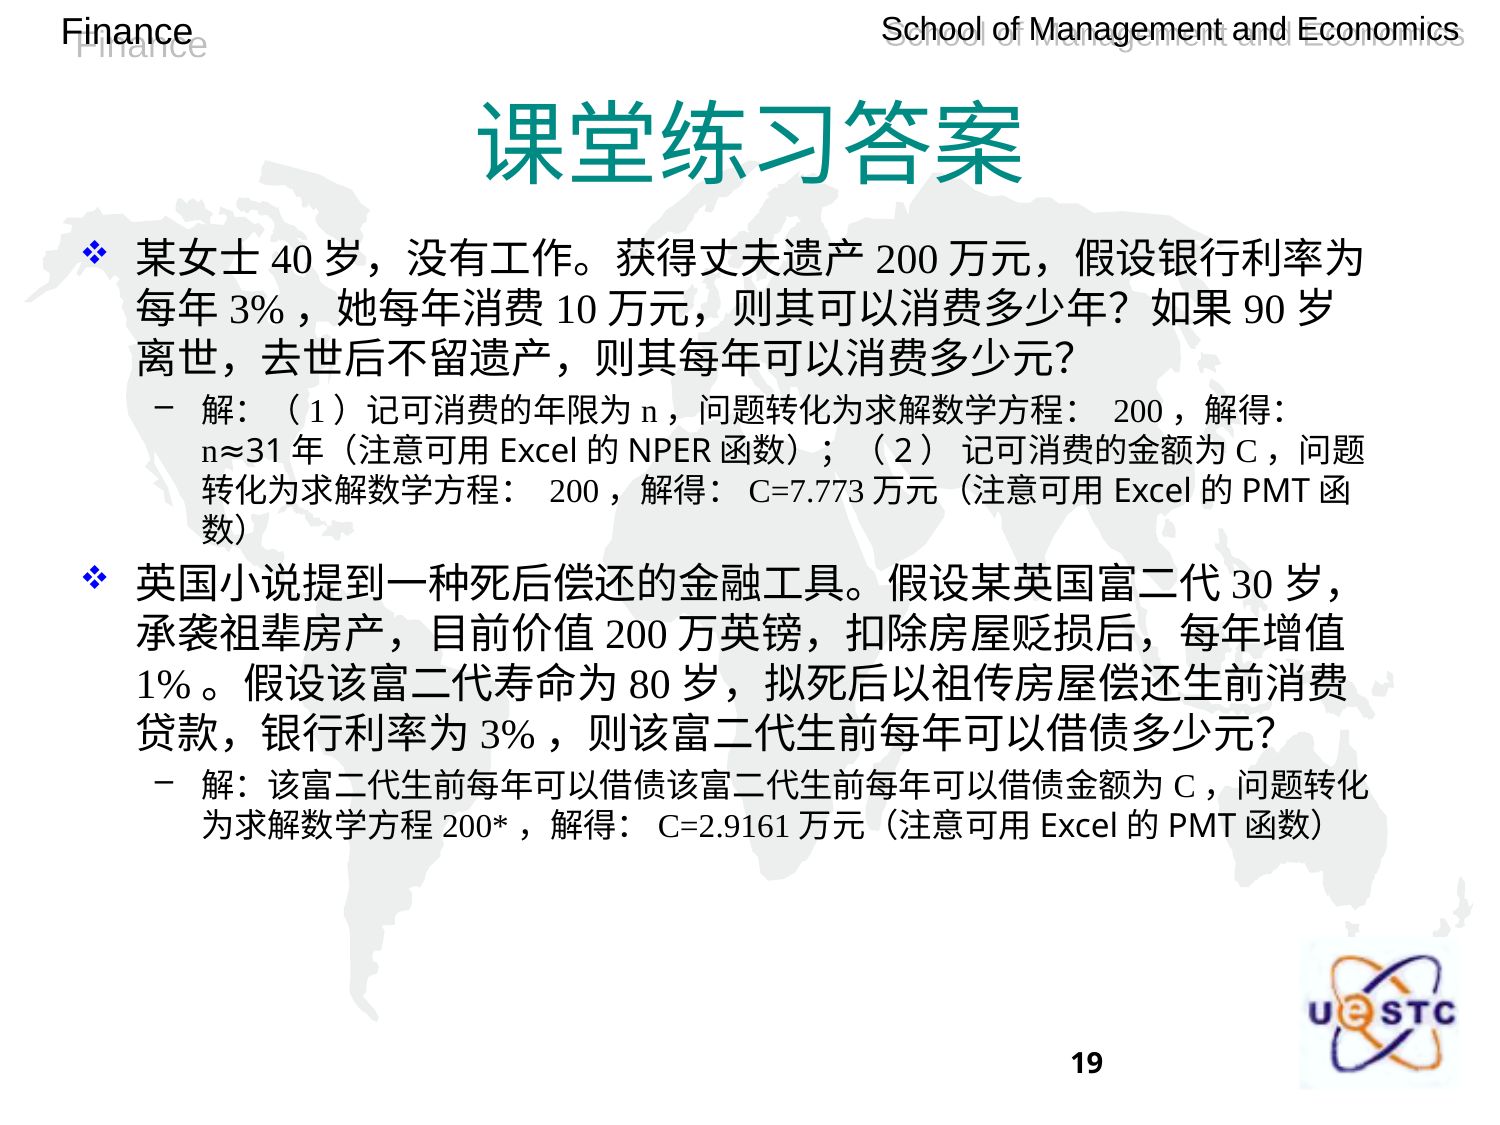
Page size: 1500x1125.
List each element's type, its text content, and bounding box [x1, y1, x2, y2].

picture [1299, 937, 1459, 1090]
title 课堂练习答案 [75, 78, 1425, 233]
